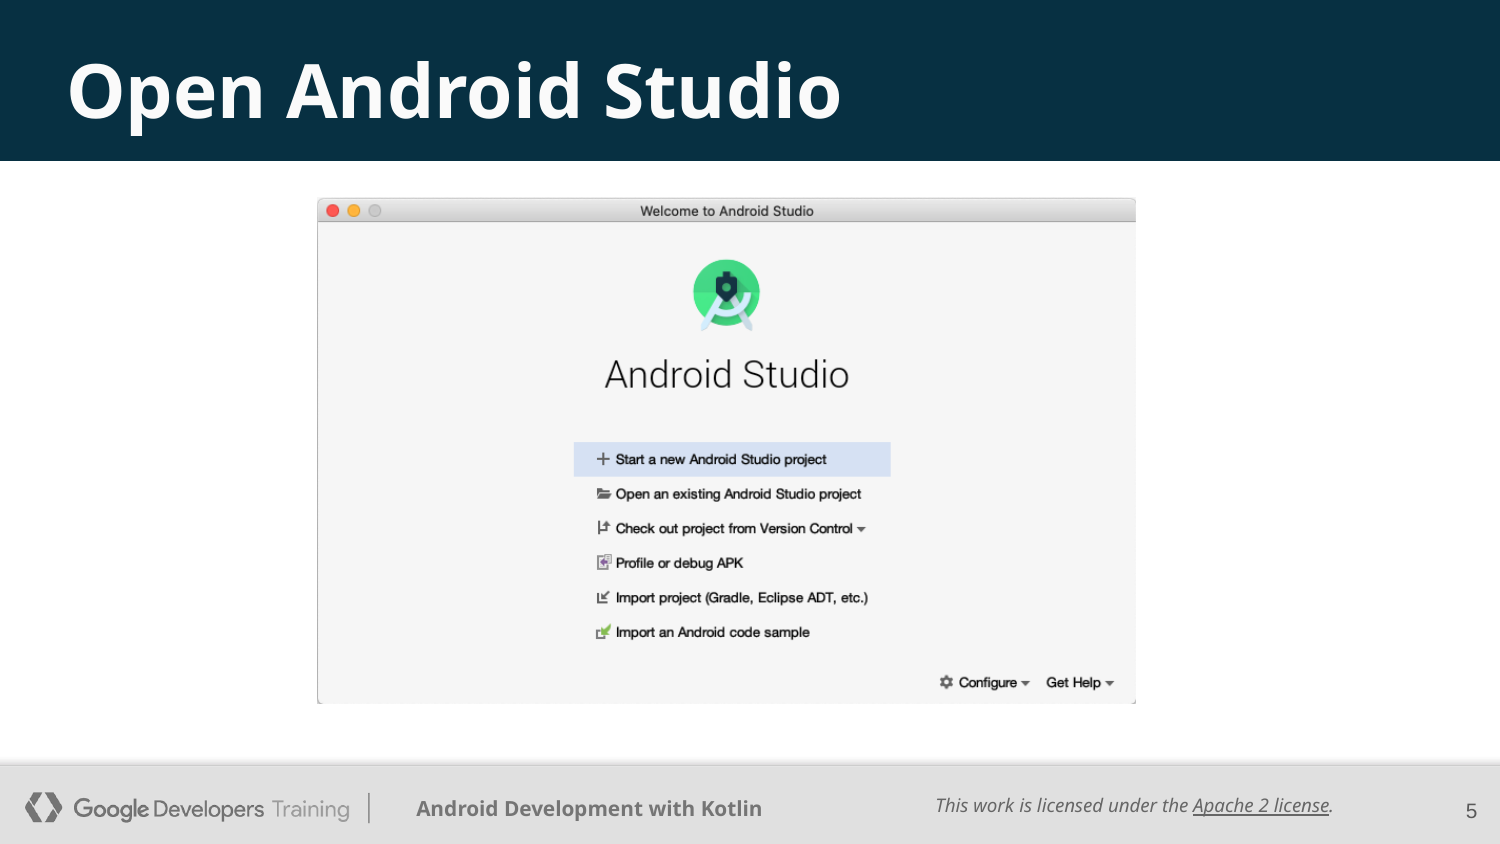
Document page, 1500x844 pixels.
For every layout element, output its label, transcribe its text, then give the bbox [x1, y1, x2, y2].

title Open Android Studio [51, 28, 1449, 122]
slide_number 5 [1402, 777, 1493, 842]
picture [0, 161, 1500, 844]
